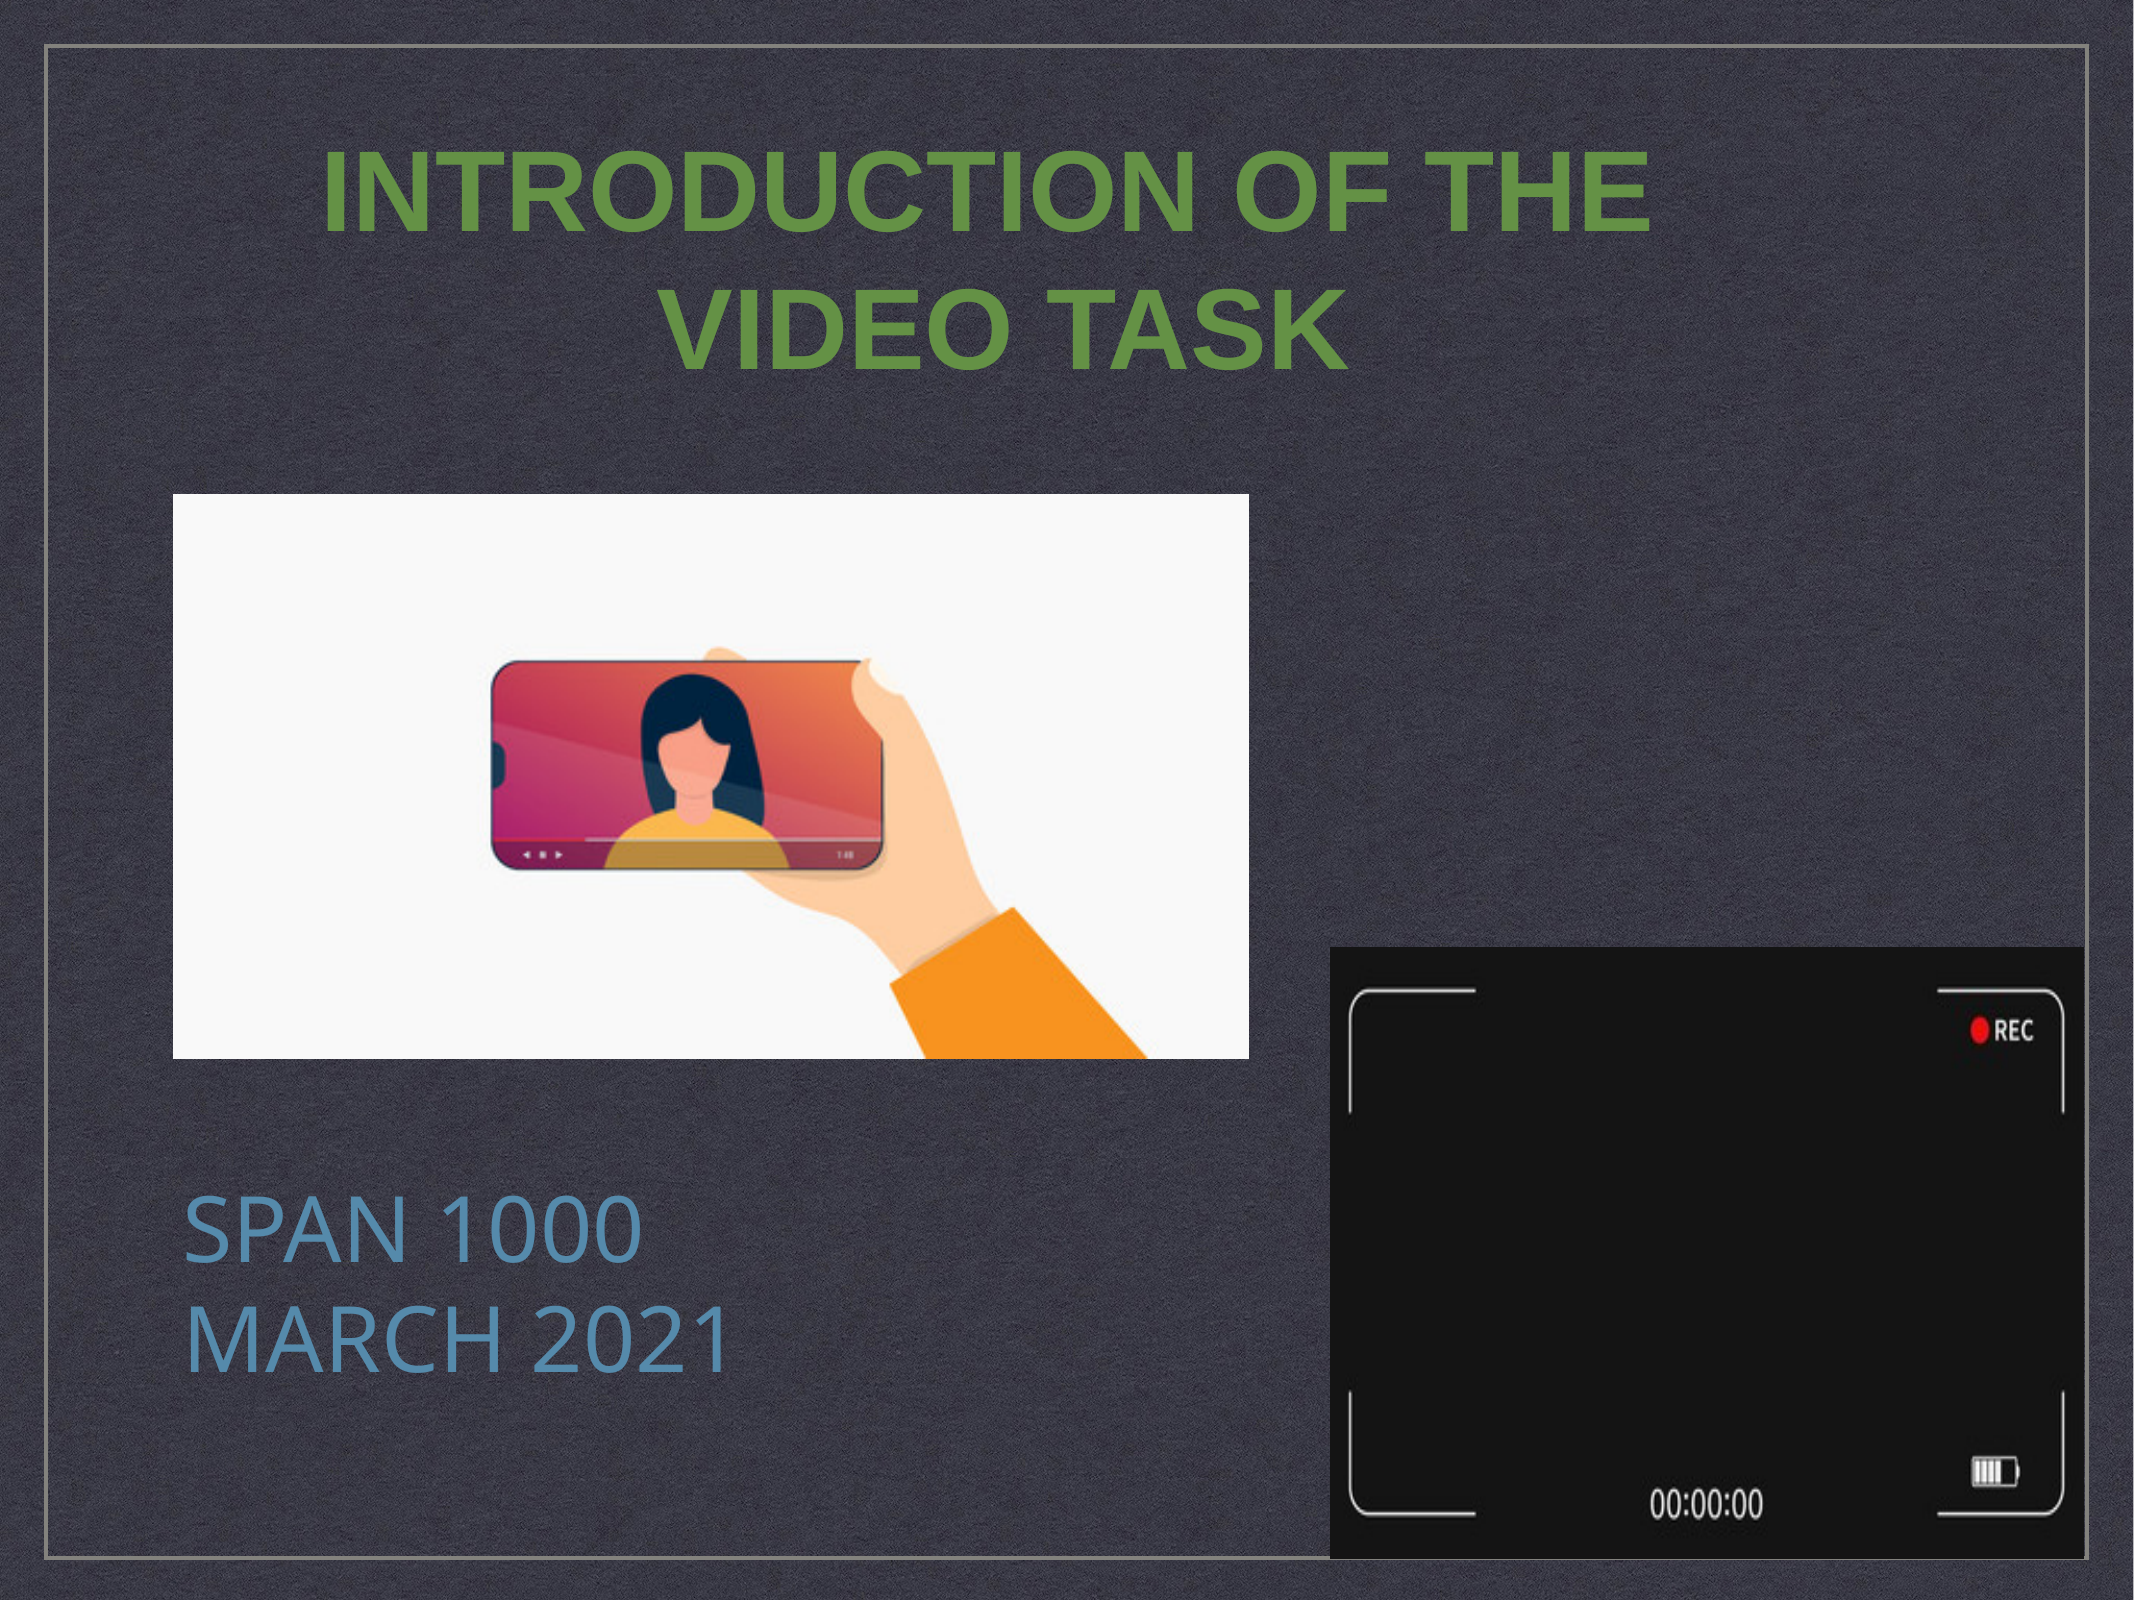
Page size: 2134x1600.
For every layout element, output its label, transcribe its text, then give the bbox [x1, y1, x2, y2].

picture [0, 0, 2134, 1600]
subtitle SPAN 1000 MarCH 2021 [173, 1161, 1325, 1388]
title INTRODUCTION OF THE VIDEO TASK [79, 106, 1928, 540]
